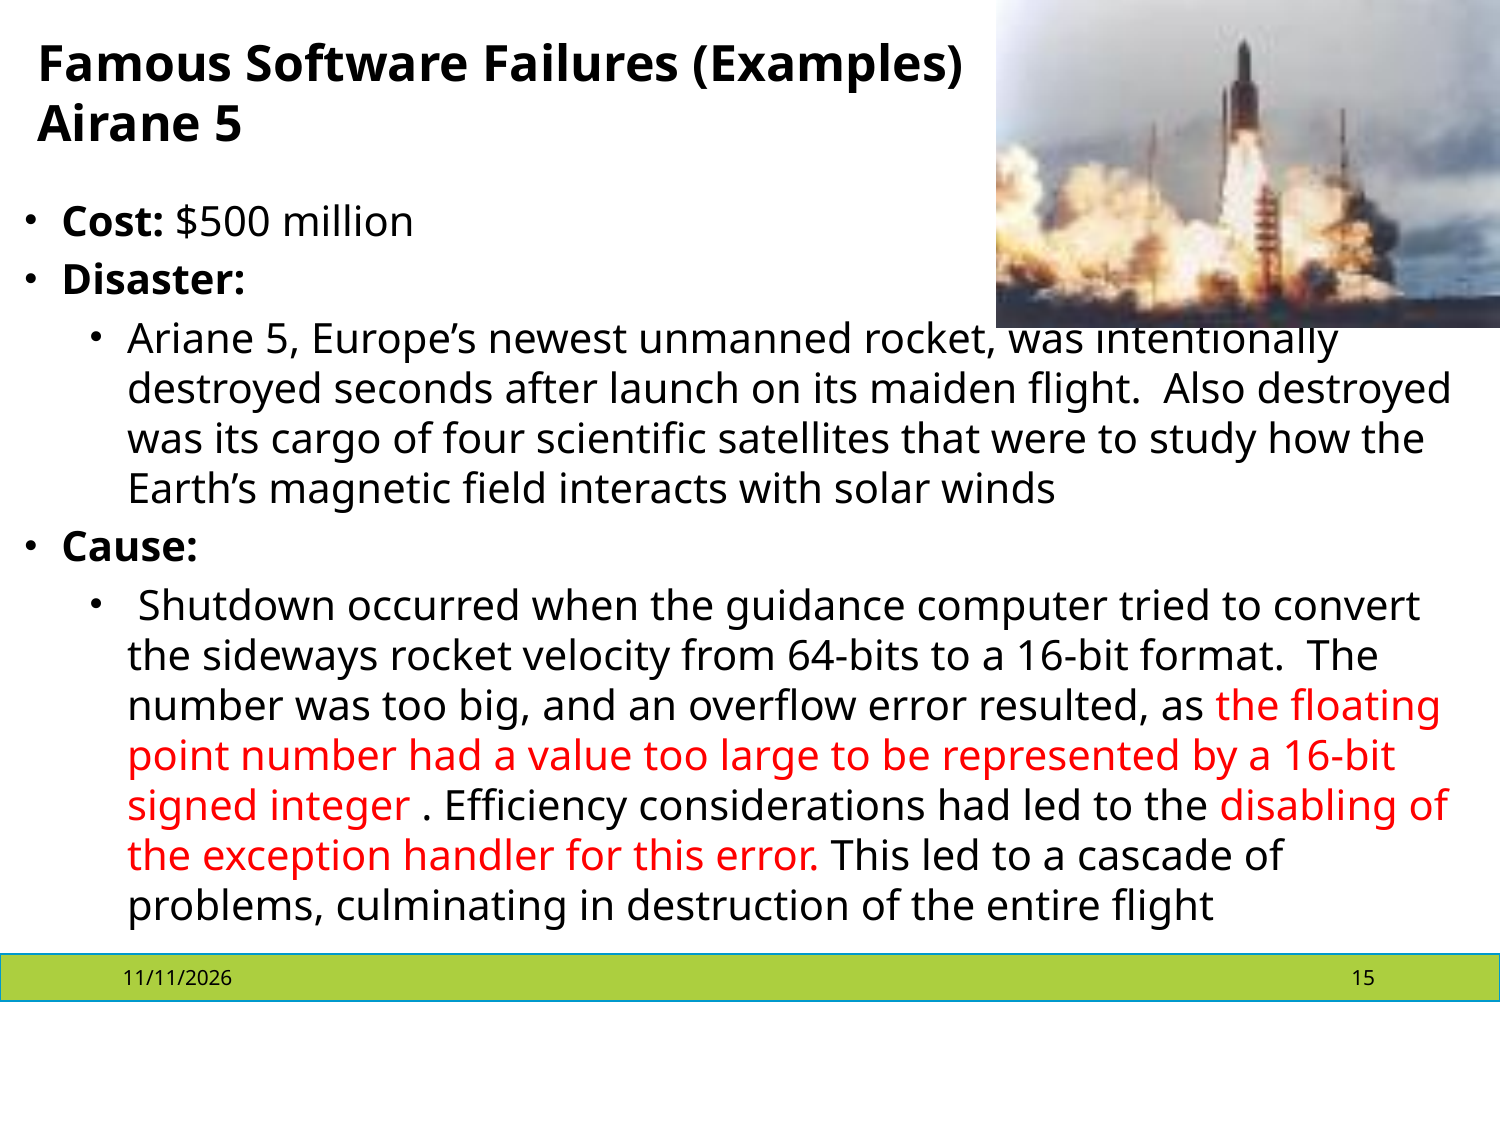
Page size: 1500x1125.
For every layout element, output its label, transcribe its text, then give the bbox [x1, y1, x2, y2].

title Famous Software Failures (Examples) Airane 5 [37, 23, 990, 187]
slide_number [122, 957, 436, 1001]
picture [995, 0, 1500, 329]
slide_number 15 [1062, 957, 1376, 996]
list Cost: $500 million Disaster: Ariane 5, Europe’s newest unmanned rocket, was intentionally destroyed seconds after launch on its maiden flight. Also destroyed was its cargo of four scientific satellites that were to study how the Earth’s magnetic field interacts with solar winds Cause: Shutdown occurred when the guidance computer tried to convert the sideways rocket velocity from 64-bits to a 16-bit format. The number was too big, and an overflow error resulted, as the floating point number had a value too large to be represented by a 16-bit signed integer . Efficiency considerations had led to the disabling of the exception handler for this error. This led to a cascade of problems, culminating in destruction of the entire flight [23, 187, 1464, 950]
